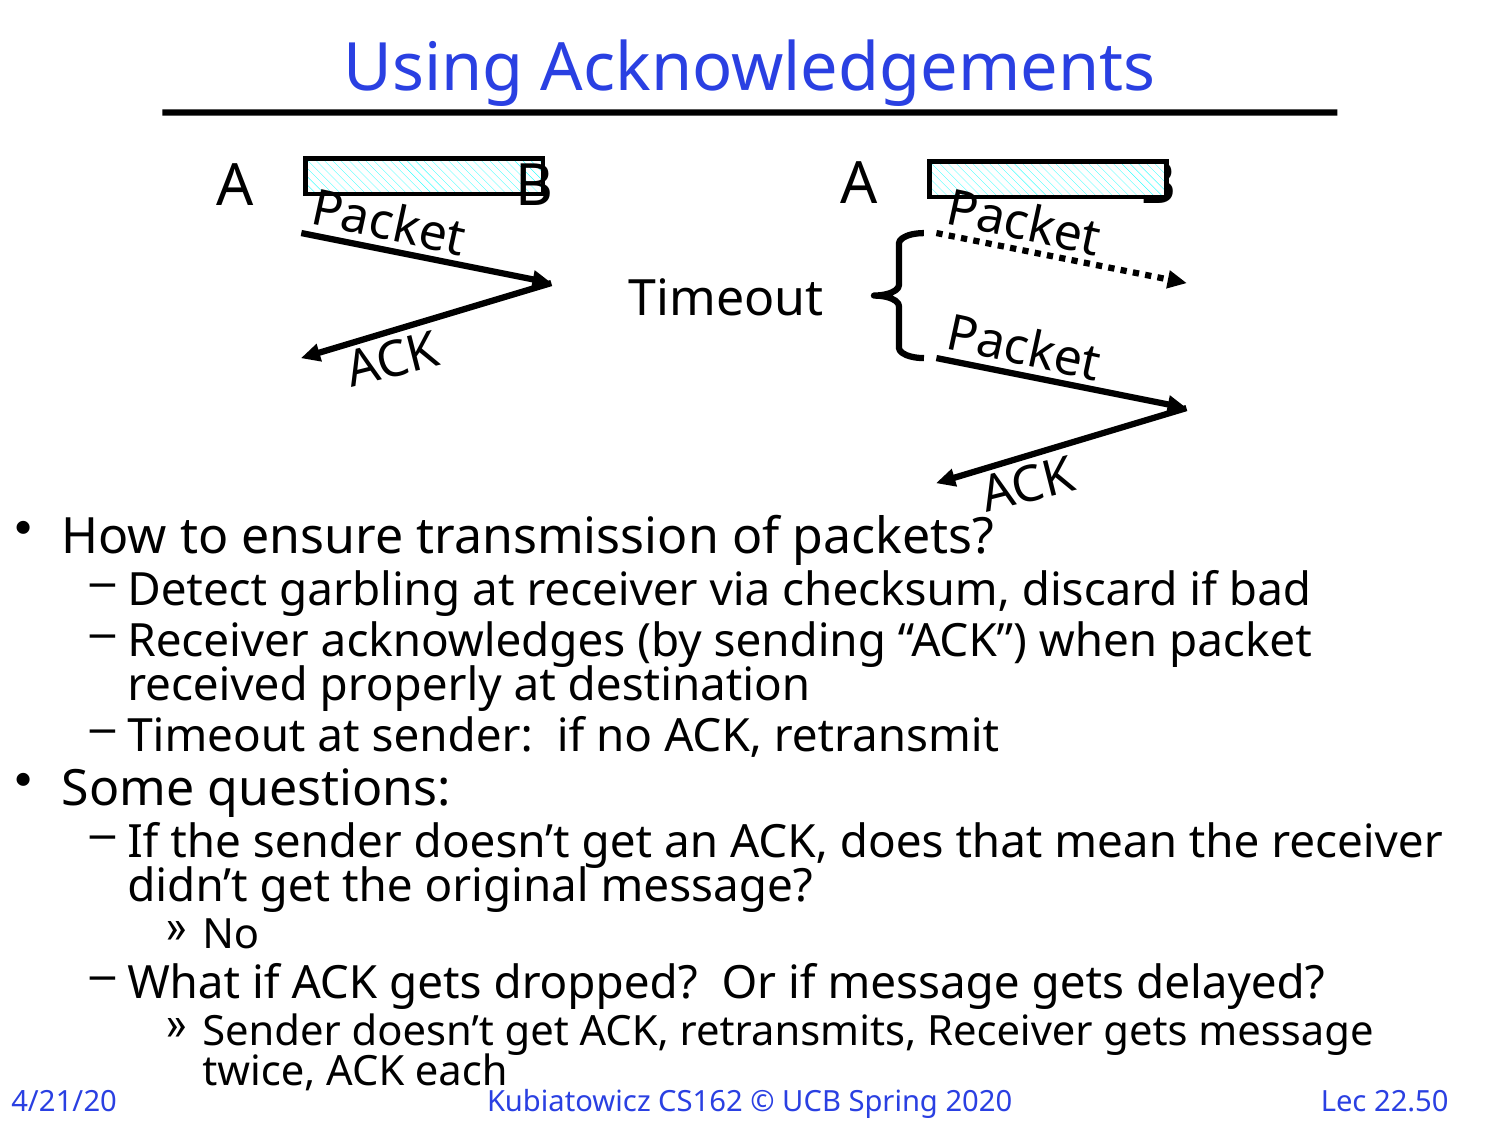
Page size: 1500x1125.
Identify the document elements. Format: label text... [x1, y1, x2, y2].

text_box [661, 137, 1228, 511]
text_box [237, 139, 604, 386]
list How to ensure transmission of packets? Detect garbling at receiver via checksum, discard if bad Receiver acknowledges (by sending “ACK”) when packet received properly at destination Timeout at sender: if no ACK, retransmit Some questions: If the sender doesn’t get an ACK, does that mean the receiver didn’t get the original message? No What if ACK gets dropped? Or if message gets delayed? Sender doesn’t get ACK, retransmits, Receiver gets message twice, ACK each [0, 508, 1488, 1125]
title Using Acknowledgements [162, 24, 1338, 113]
